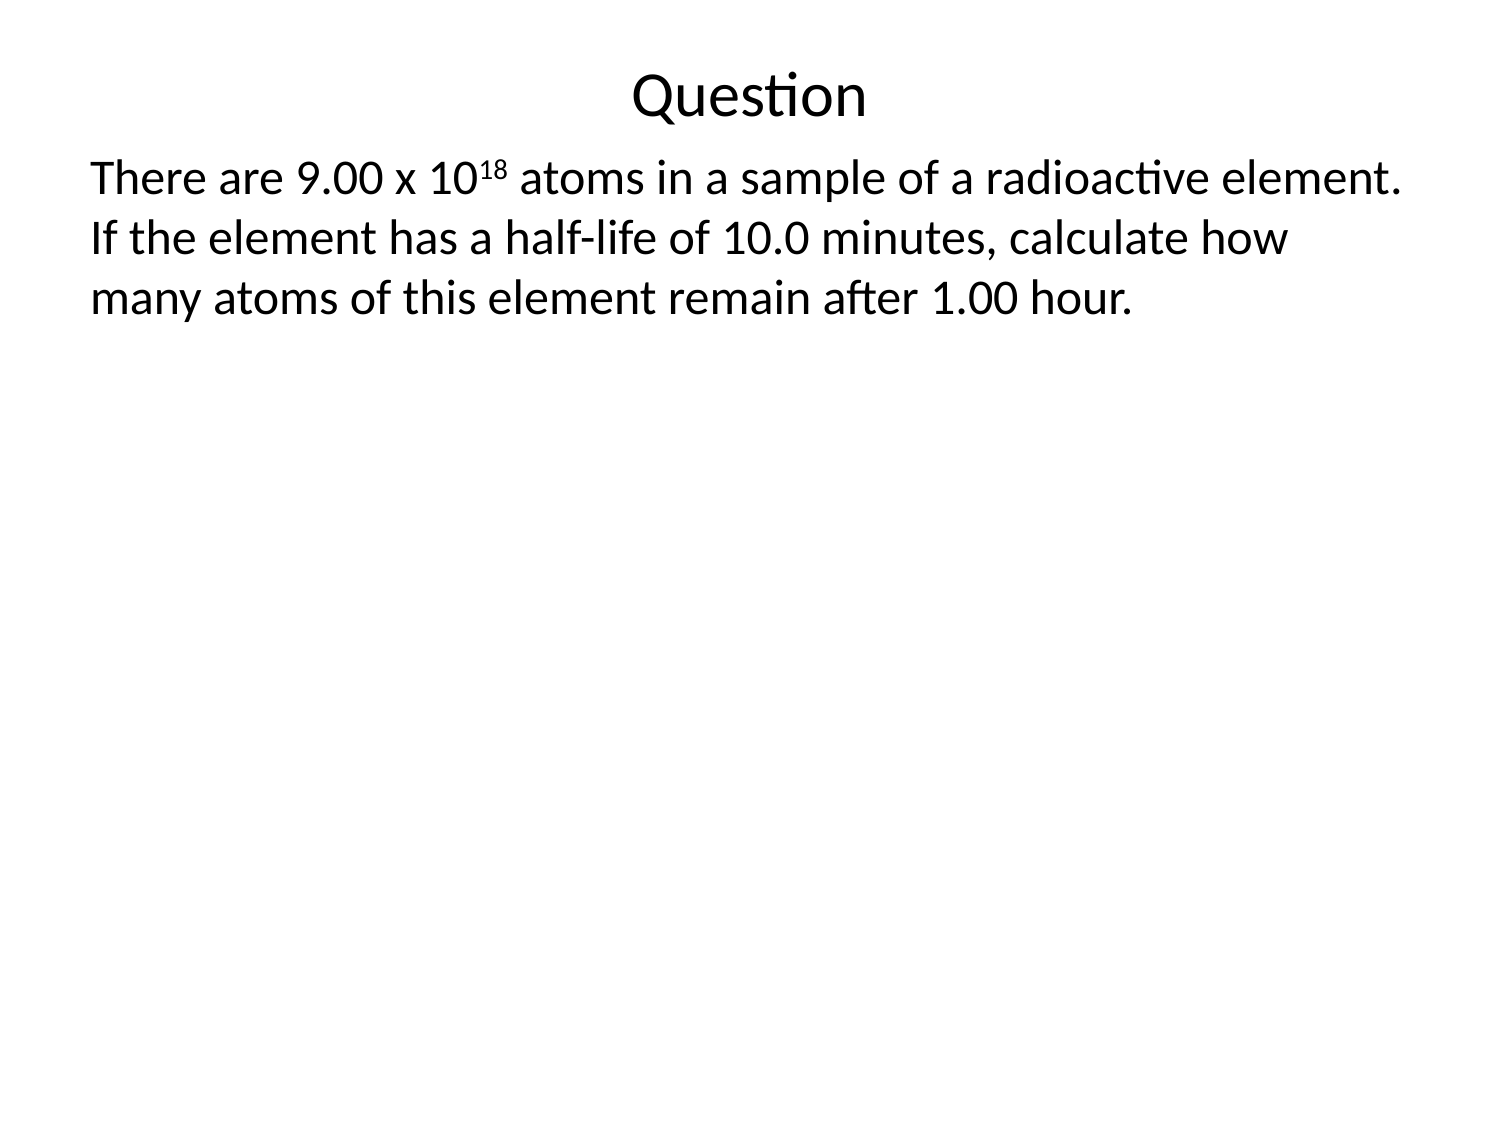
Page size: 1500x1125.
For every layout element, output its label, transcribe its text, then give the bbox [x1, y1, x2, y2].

list There are 9.00 x 1018 atoms in a sample of a radioactive element. If the element has a half-life of 10.0 minutes, calculate how many atoms of this element remain after 1.00 hour. [75, 137, 1425, 1005]
title Question [75, 45, 1425, 137]
